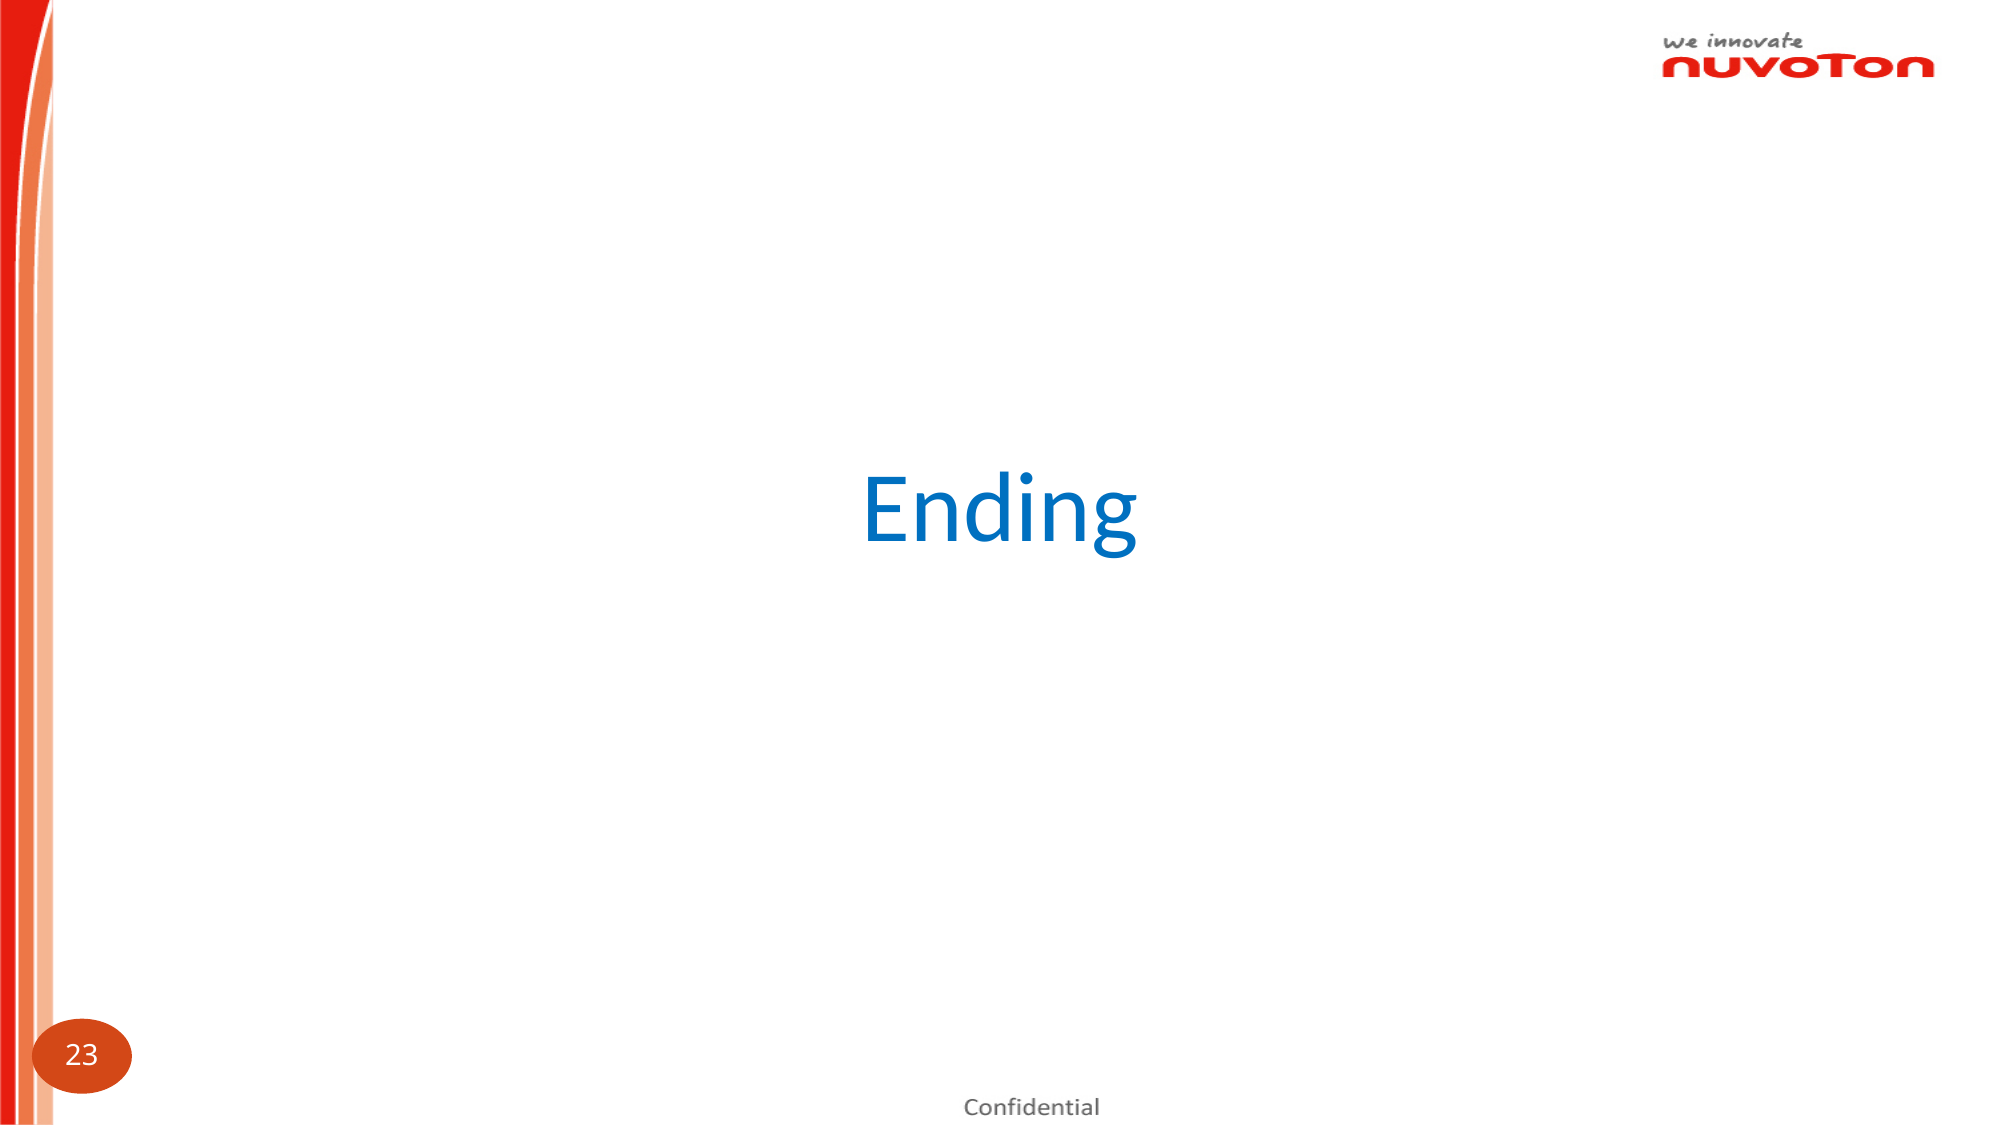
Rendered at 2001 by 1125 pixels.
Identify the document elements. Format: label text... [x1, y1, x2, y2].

picture [0, 0, 2000, 1125]
slide_number 23 [31, 1018, 132, 1094]
footer Ending [675, 440, 1325, 563]
